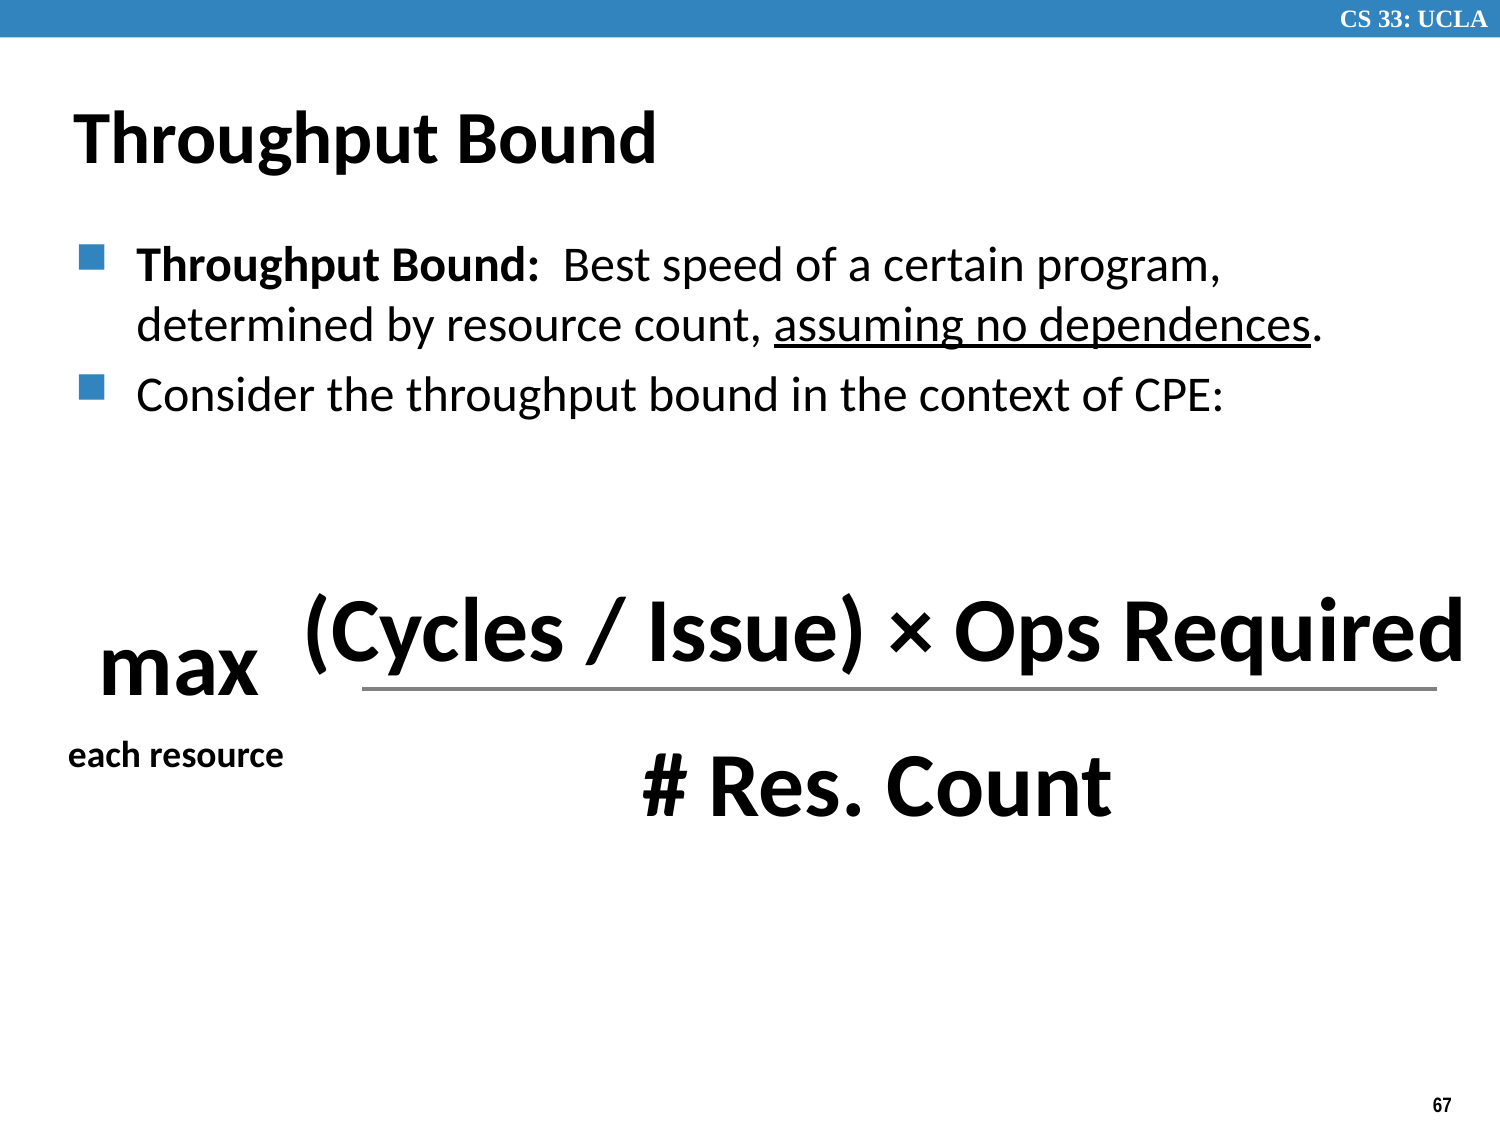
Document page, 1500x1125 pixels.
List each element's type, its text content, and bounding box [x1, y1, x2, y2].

title Throughput Bound [58, 71, 1305, 197]
text_box each resource [53, 722, 300, 782]
text_box # Res. Count [627, 717, 1150, 843]
text_box max [84, 595, 276, 721]
list Throughput Bound: Best speed of a certain program, determined by resource count, assuming no dependences. Consider the throughput bound in the context of CPE: [64, 223, 1361, 503]
text_box (Cycles / Issue) × Ops Required [287, 562, 1488, 798]
